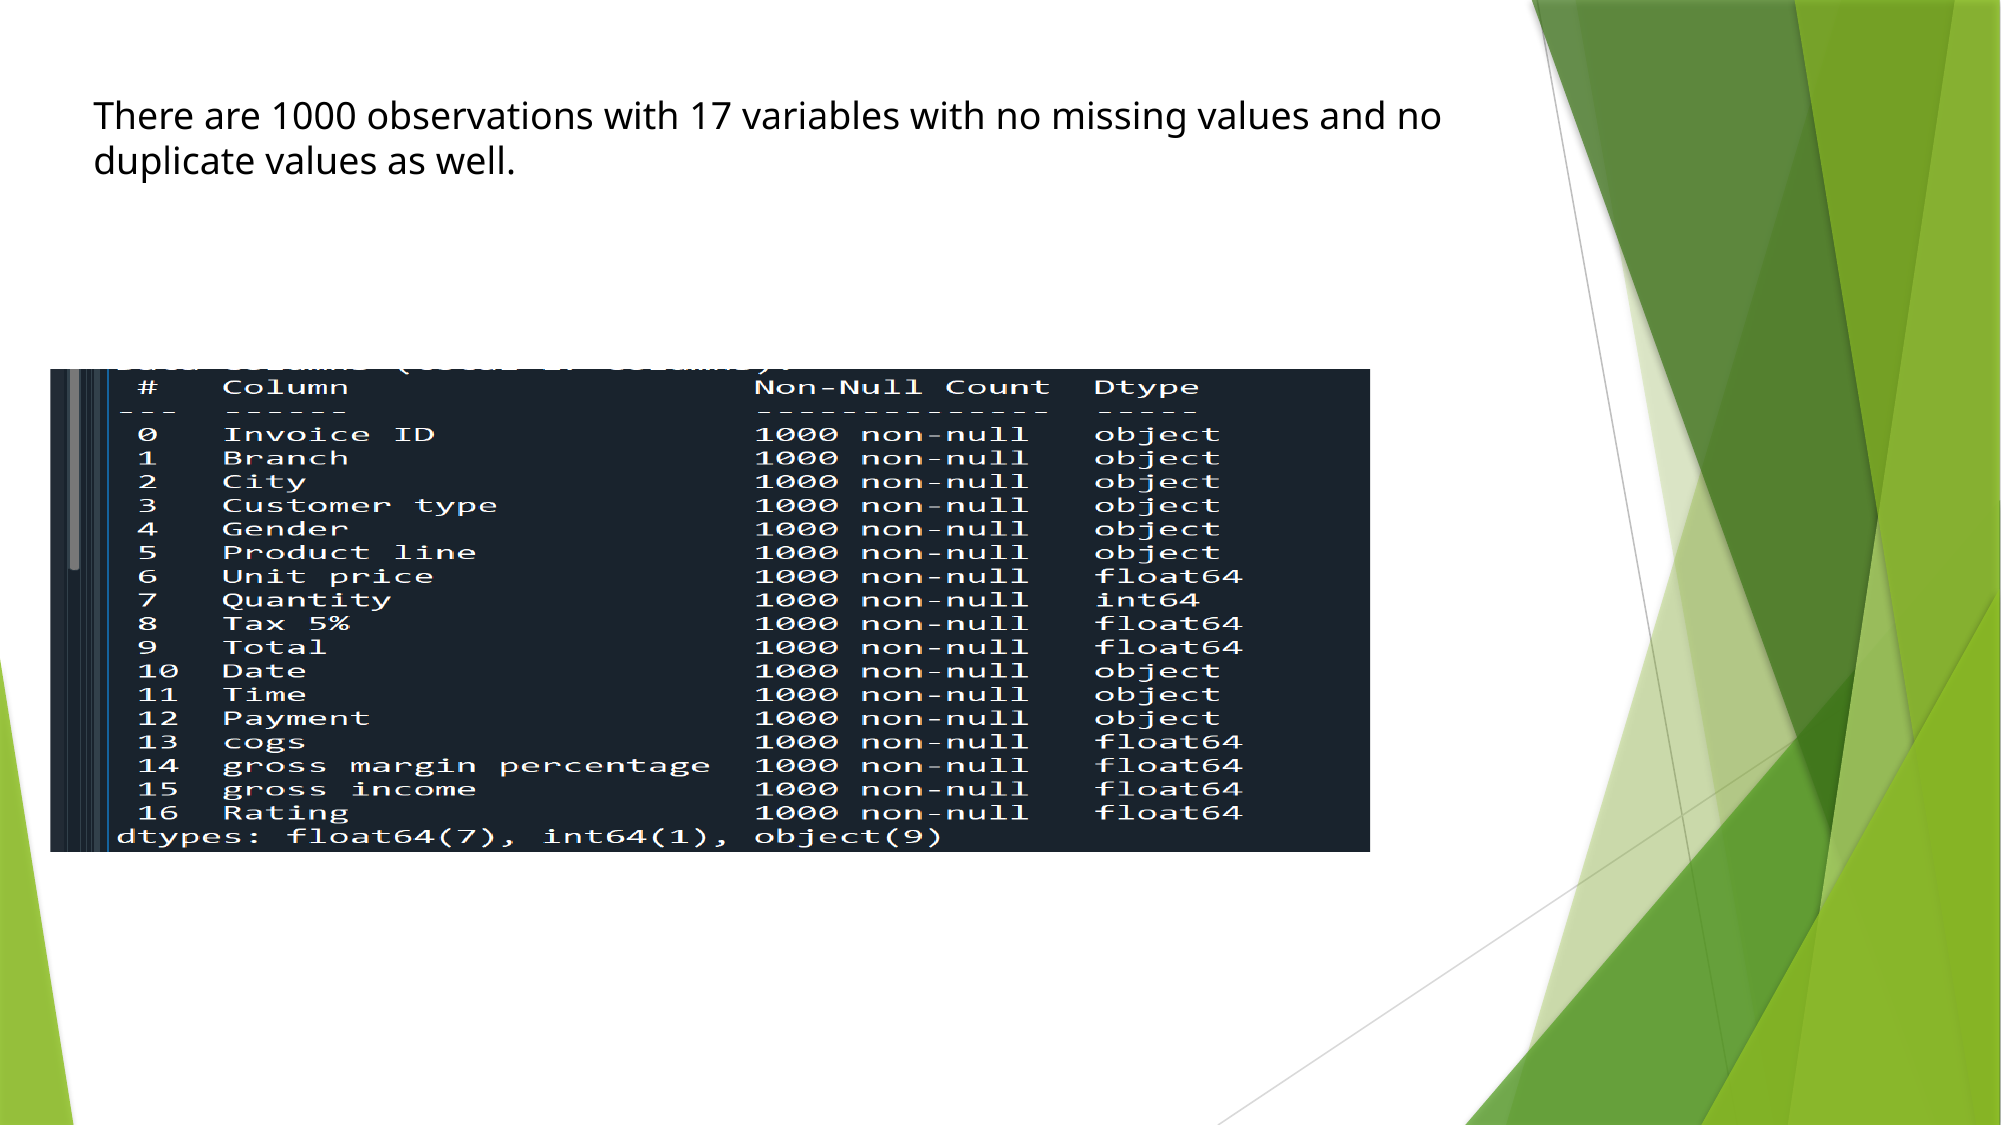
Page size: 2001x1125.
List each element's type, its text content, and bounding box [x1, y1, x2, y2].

picture [49, 369, 1371, 853]
text_box There are 1000 observations with 17 variables with no missing values and no duplicate values as well. [78, 84, 1513, 190]
